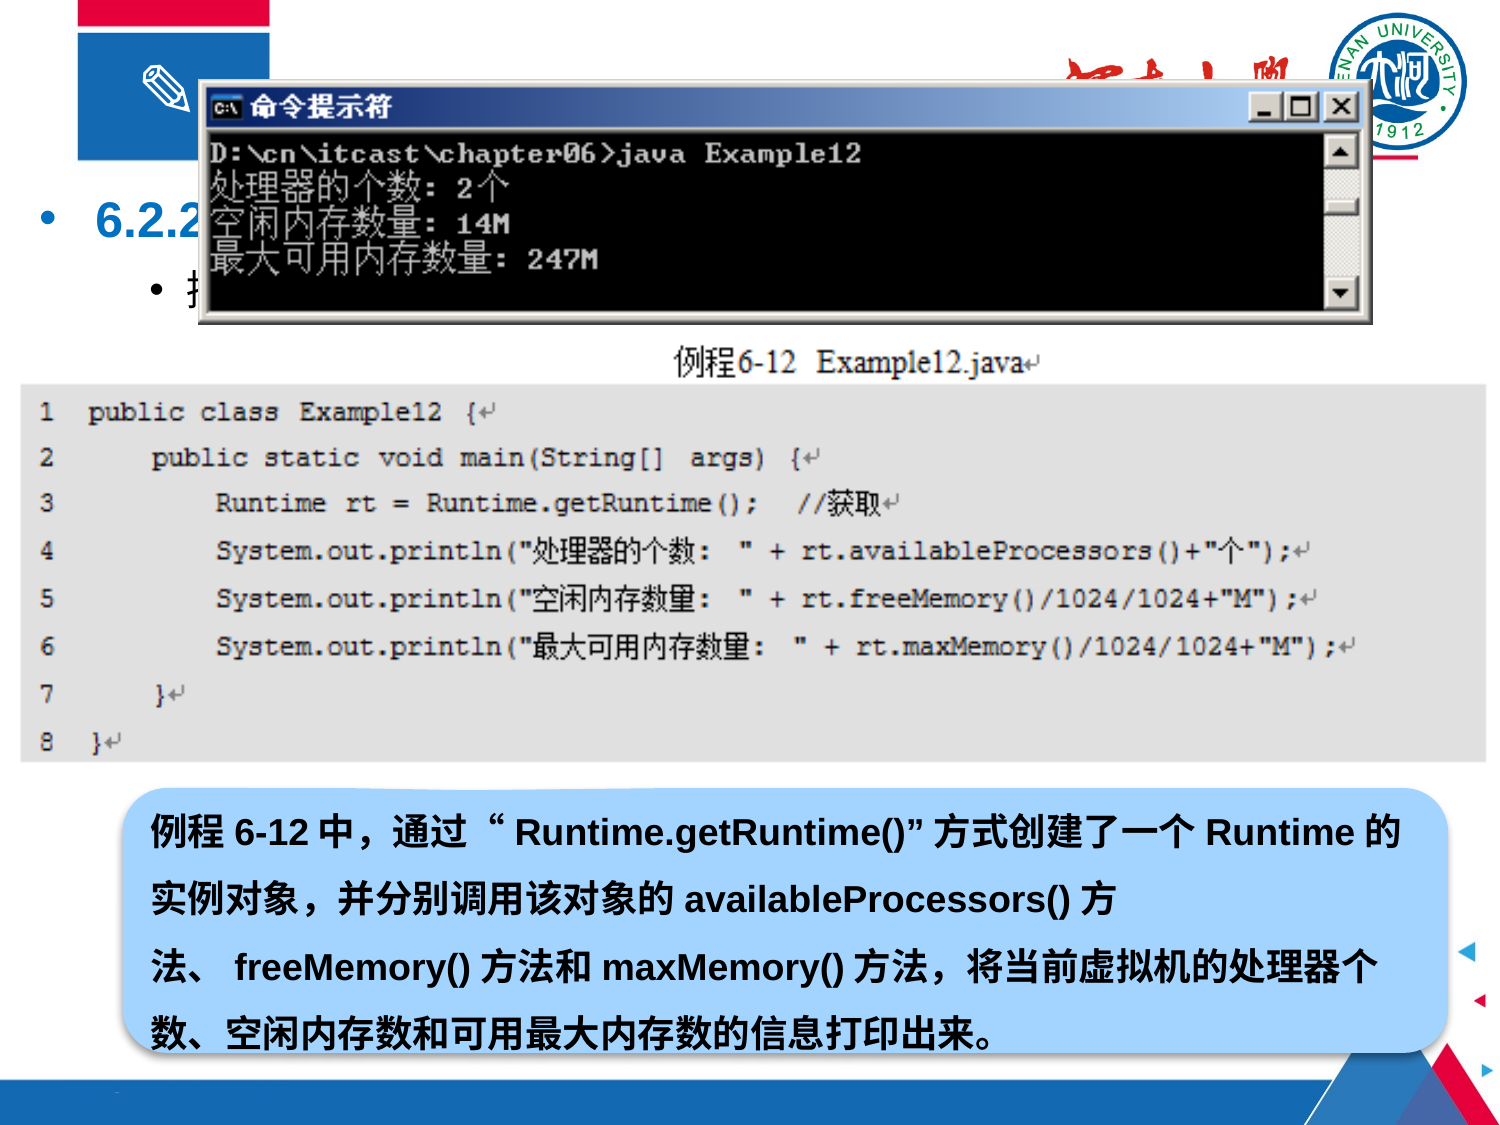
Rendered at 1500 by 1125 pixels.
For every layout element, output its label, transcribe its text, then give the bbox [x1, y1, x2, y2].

text_box 6.2 System类与Runtime类 [269, 63, 1338, 79]
text_box 例程6-12中，通过“Runtime.getRuntime()”方式创建了一个Runtime的实例对象，并分别调用该对象的availableProcessors()方法、freeMemory()方法和maxMemory()方法，将当前虚拟机的处理器个数、空闲内存数和可用最大内存数的信息打印出来。 [122, 787, 1449, 1053]
picture [0, 0, 1500, 1125]
list 接下来，通过一个案例来演示，如例6-12所示。 [59, 765, 1449, 1024]
text_box 6.2.2 Runtime类 [24, 179, 198, 255]
list 接下来，通过一个案例来演示，如例6-12所示。 [59, 231, 1449, 337]
